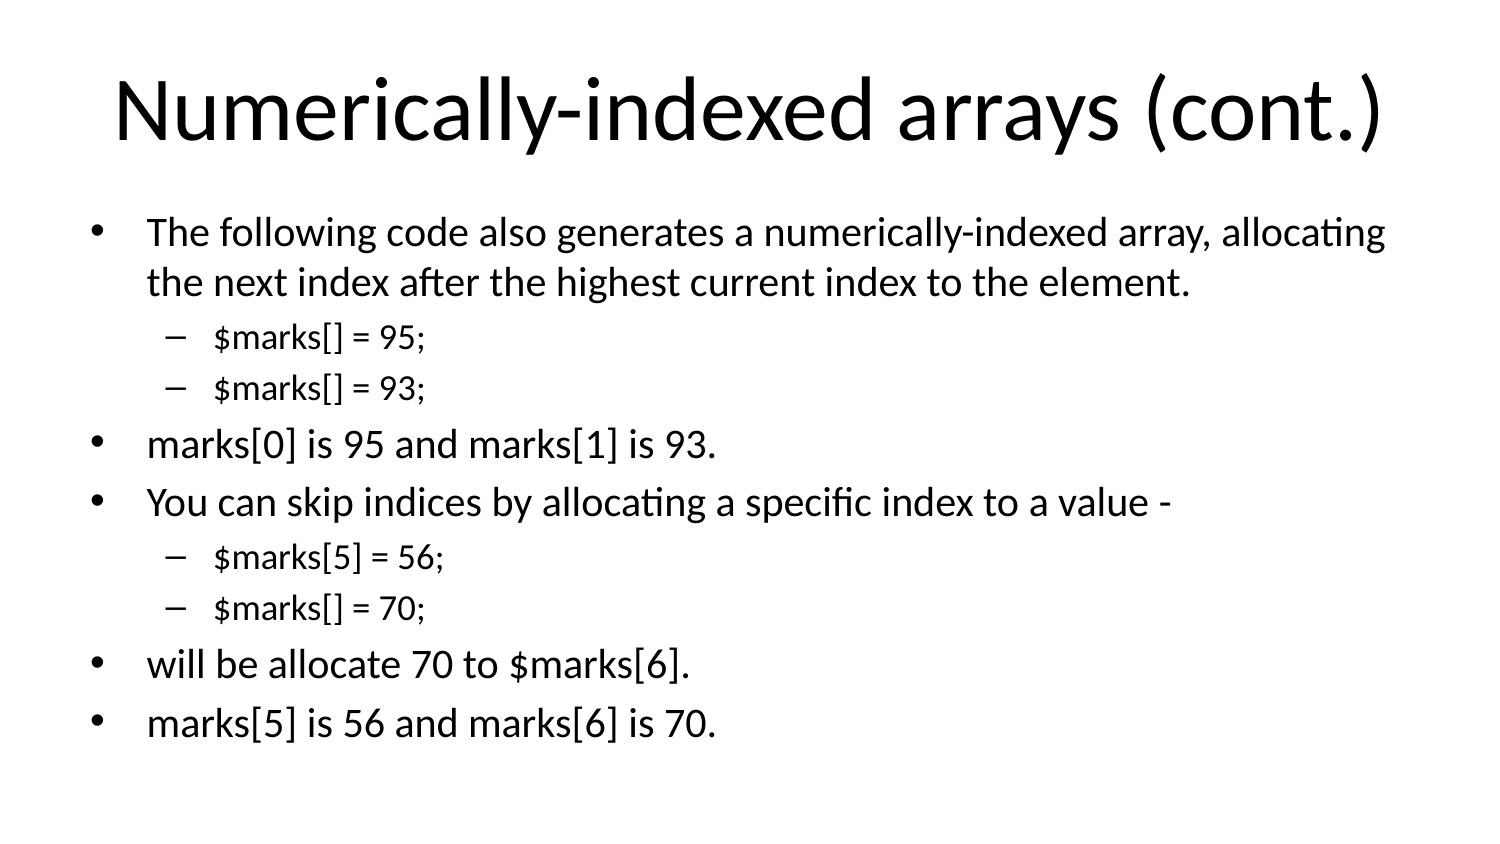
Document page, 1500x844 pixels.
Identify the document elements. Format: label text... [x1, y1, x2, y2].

title Numerically-indexed arrays (cont.) [75, 33, 1425, 175]
list The following code also generates a numerically-indexed array, allocating the next index after the highest current index to the element. $marks[] = 95; $marks[] = 93; marks[0] is 95 and marks[1] is 93. You can skip indices by allocating a specific index to a value - $marks[5] = 56; $marks[] = 70; will be allocate 70 to $marks[6]. marks[5] is 56 and marks[6] is 70. [75, 196, 1425, 754]
